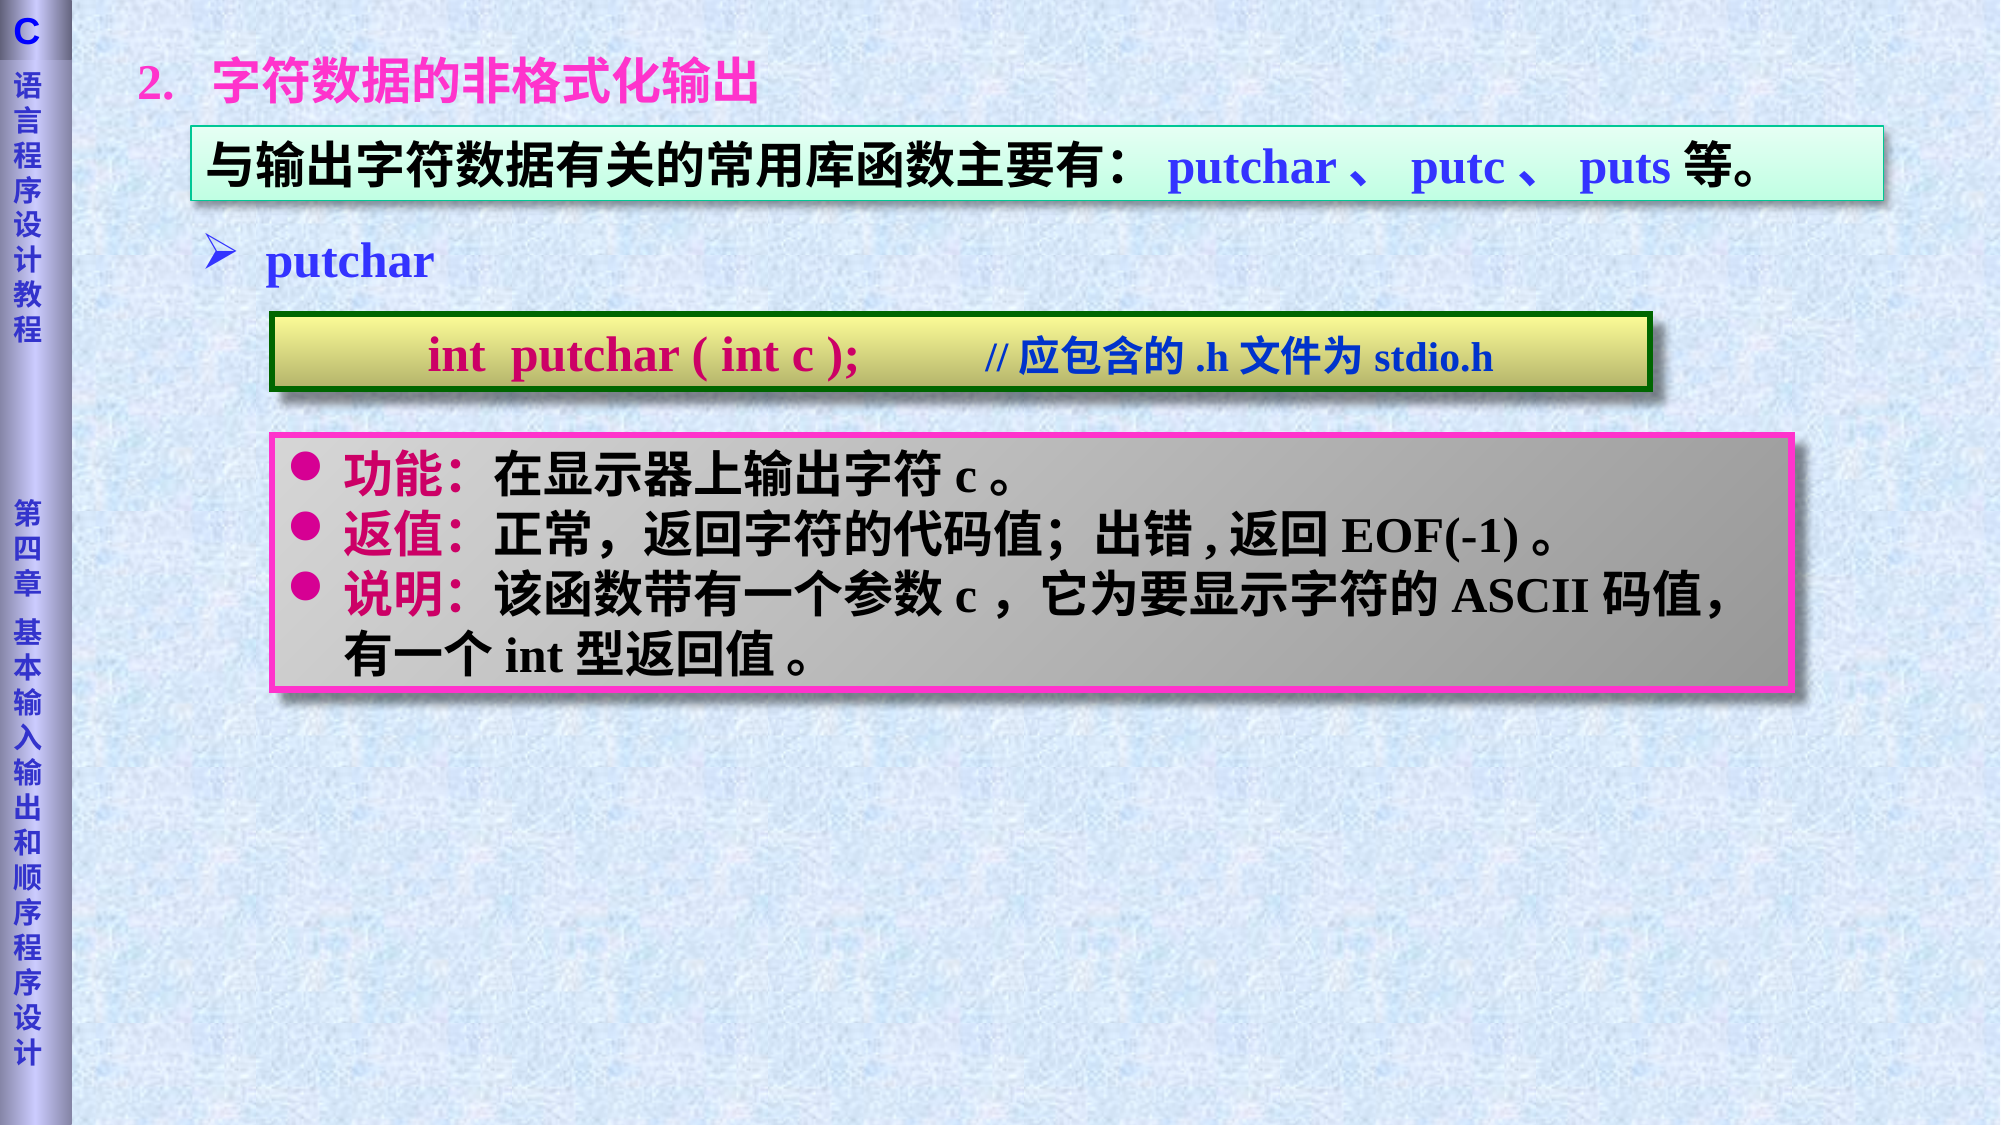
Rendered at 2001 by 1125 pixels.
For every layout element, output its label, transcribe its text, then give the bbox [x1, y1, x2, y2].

text_box int putchar ( int c ); //应包含的.h文件为stdio.h [272, 314, 1650, 389]
picture [72, 0, 2001, 1125]
text_box 2. 字符数据的非格式化输出 [122, 42, 888, 118]
text_box putchar [186, 219, 976, 295]
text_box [0, 0, 72, 1125]
text_box 功能：在显示器上输出字符c。 返值：正常，返回字符的代码值；出错,返回EOF(-1)。 说明：该函数带有一个参数c，它为要显示字符的ASCII码值，有一个int型返回值 。 [272, 434, 1792, 690]
text_box 与输出字符数据有关的常用库函数主要有：putchar、putc、puts等。 [190, 125, 1884, 201]
